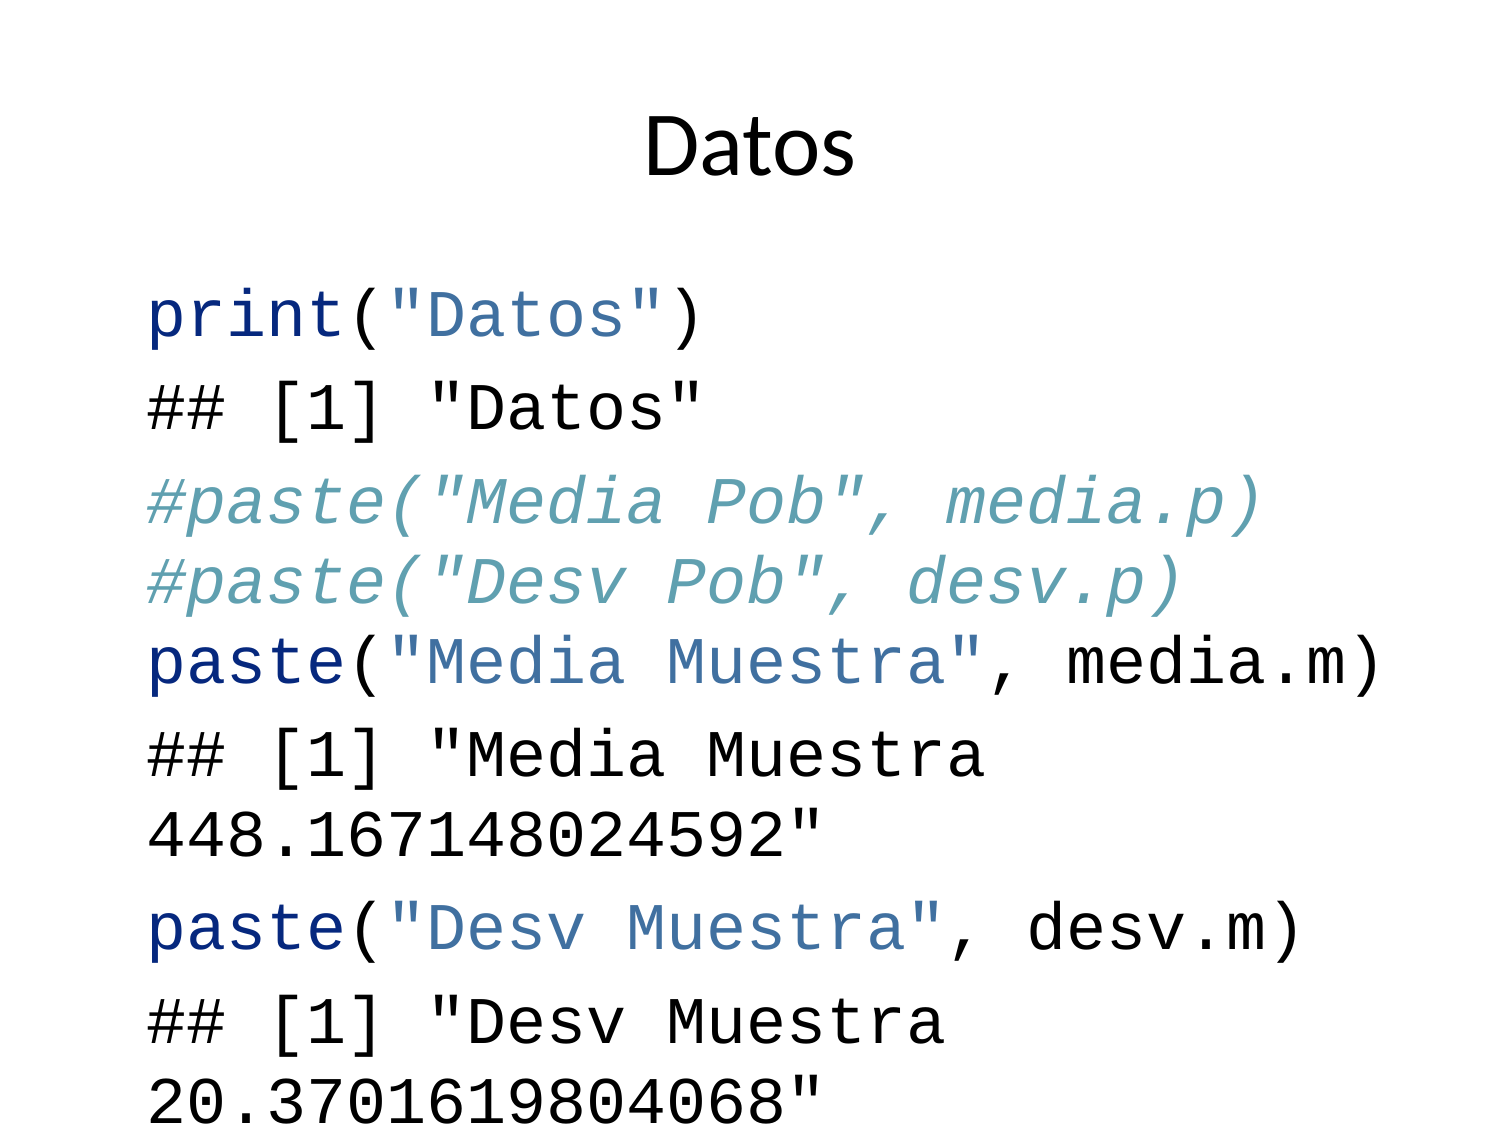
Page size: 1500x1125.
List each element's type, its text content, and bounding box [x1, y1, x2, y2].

title Datos [75, 45, 1425, 233]
list print("Datos") ## [1] "Datos" #paste("Media Pob", media.p) #paste("Desv Pob", desv.p) paste("Media Muestra", media.m) ## [1] "Media Muestra 448.167148024592" paste("Desv Muestra", desv.m) ## [1] "Desv Muestra 20.3701619804068" [75, 262, 1425, 1005]
